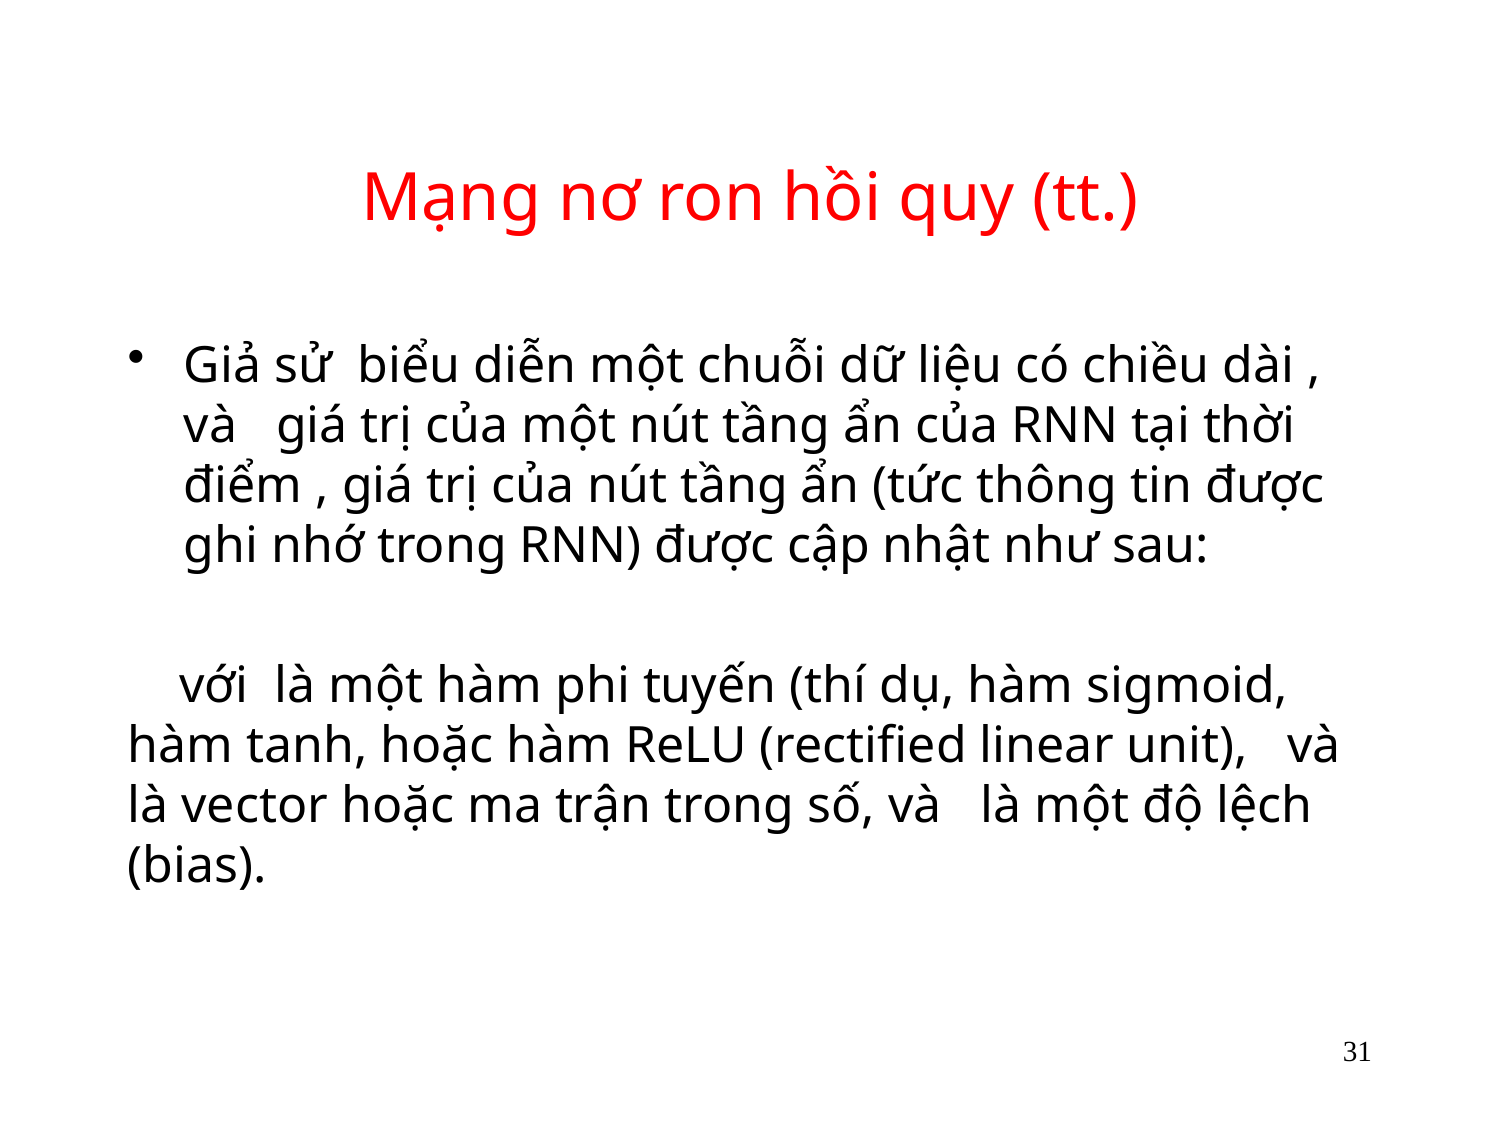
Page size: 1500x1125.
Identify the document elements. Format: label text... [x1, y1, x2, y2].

slide_number 31 [1074, 1025, 1388, 1100]
title Mạng nơ ron hồi quy (tt.) [112, 99, 1388, 288]
